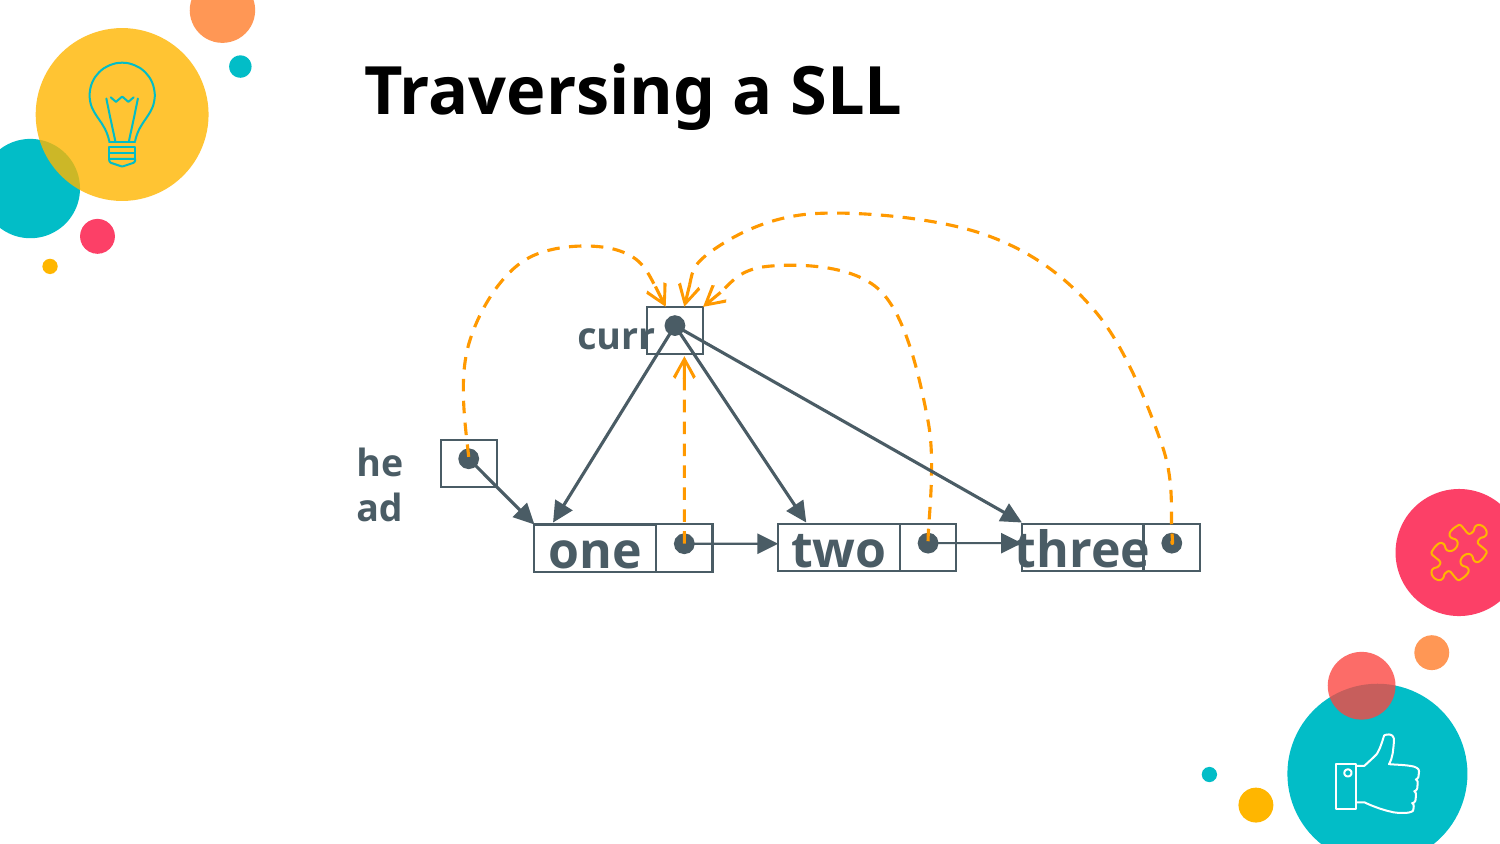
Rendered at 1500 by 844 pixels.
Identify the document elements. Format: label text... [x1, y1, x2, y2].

text_box [463, 245, 666, 430]
text_box [719, 324, 930, 430]
text_box Traversing a SLL [252, 46, 1015, 129]
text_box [562, 304, 704, 366]
text_box [685, 212, 1157, 430]
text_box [341, 431, 1201, 573]
